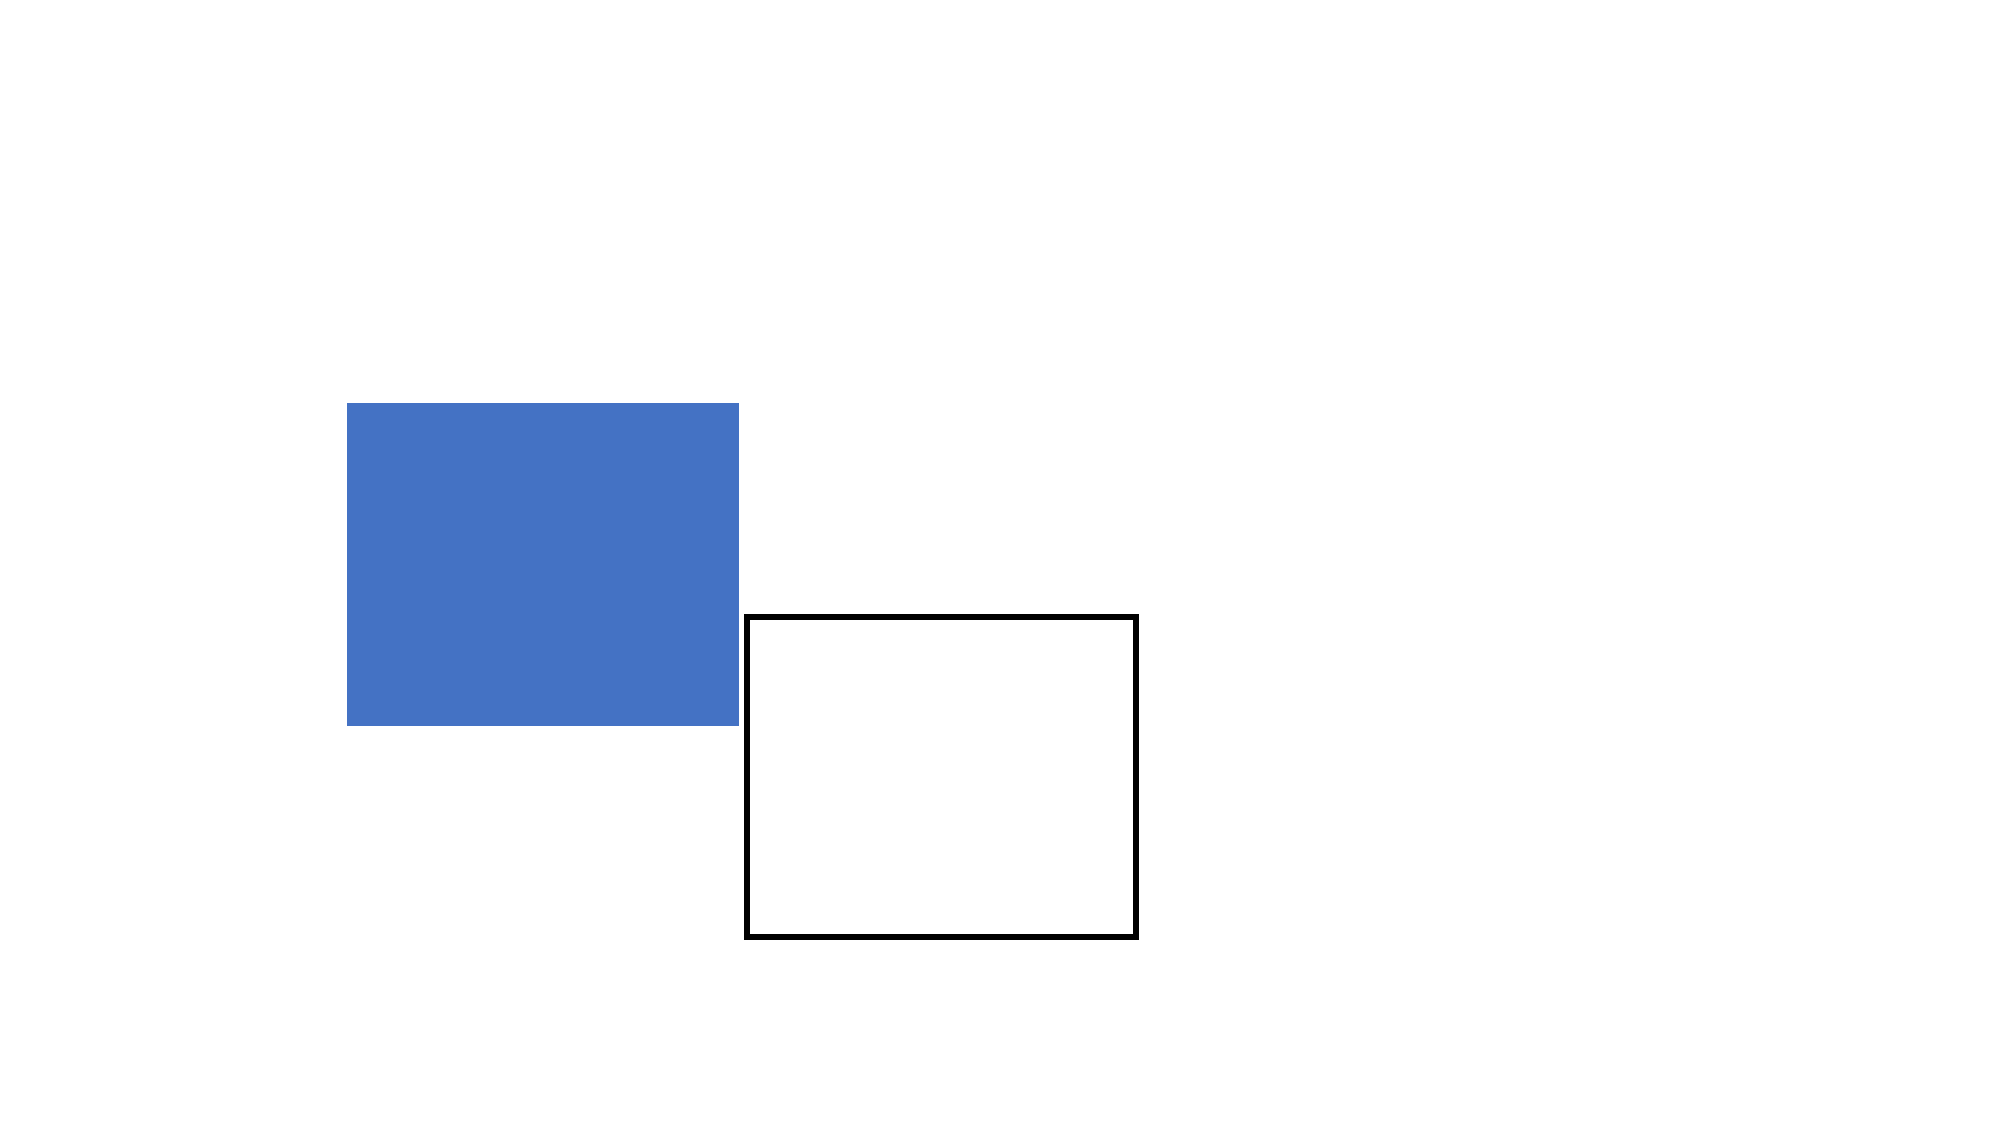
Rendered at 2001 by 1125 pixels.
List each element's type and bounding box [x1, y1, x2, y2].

text_box [347, 403, 739, 726]
text_box [746, 616, 1137, 938]
